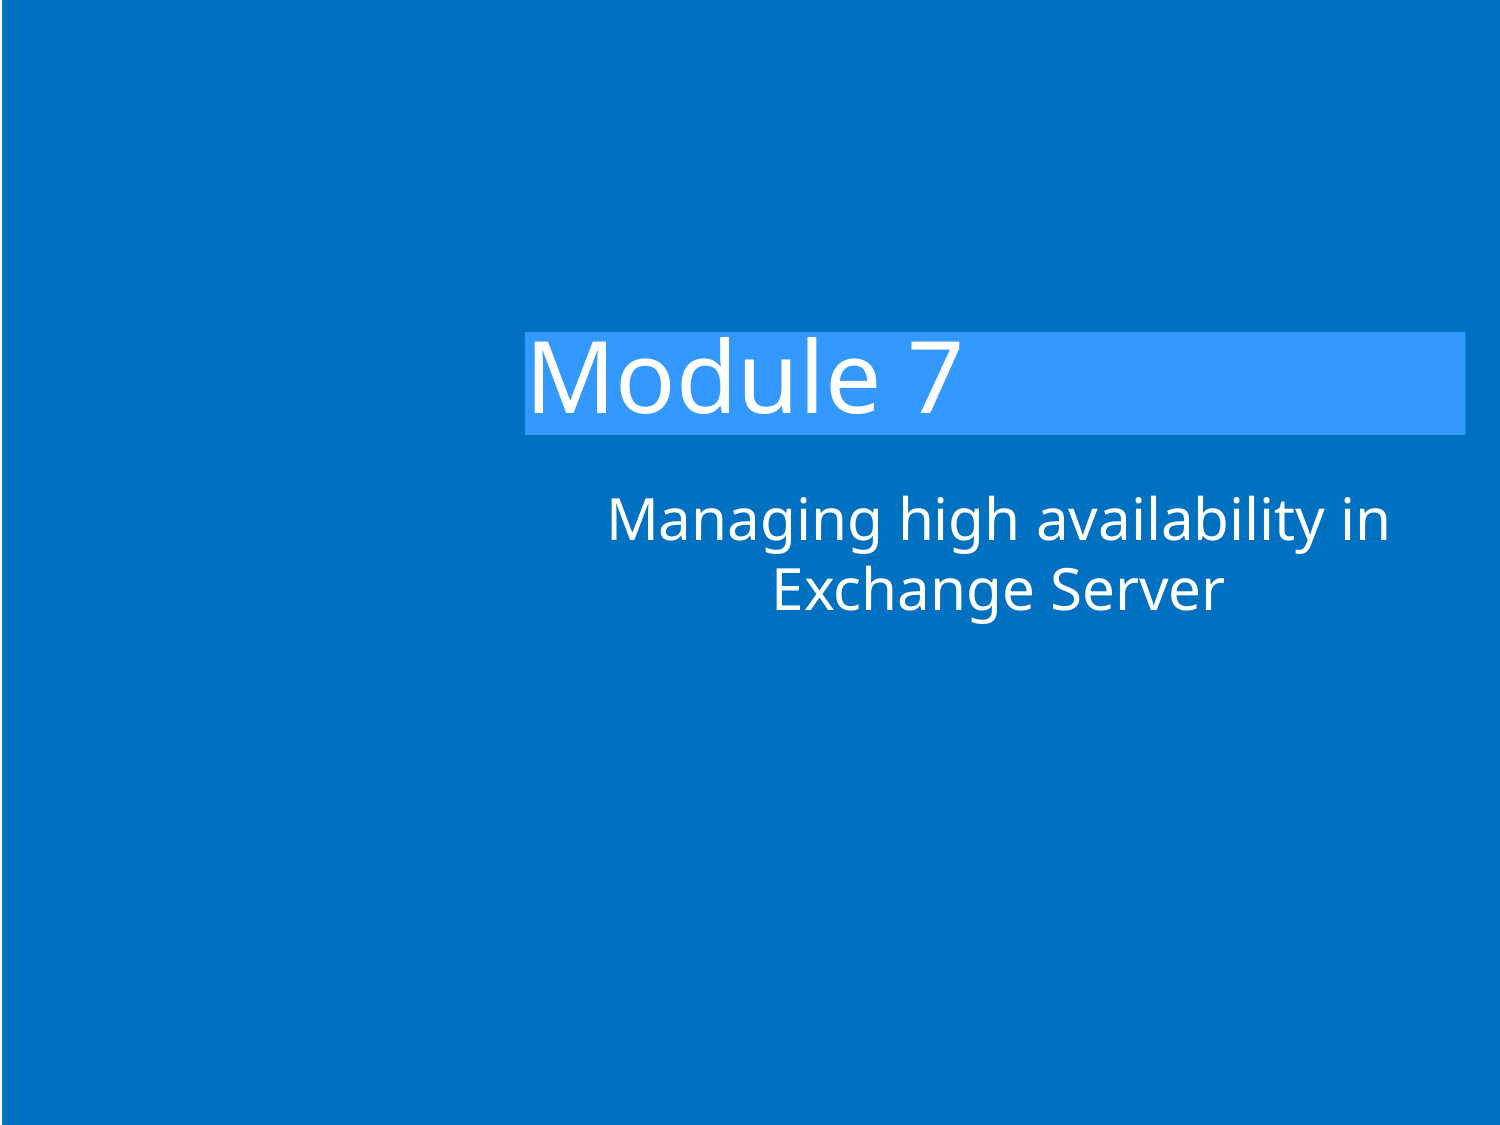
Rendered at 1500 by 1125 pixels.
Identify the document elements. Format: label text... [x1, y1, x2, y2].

subtitle Managing high availability in Exchange Server [524, 474, 1473, 657]
title Module 7 [524, 331, 1466, 436]
